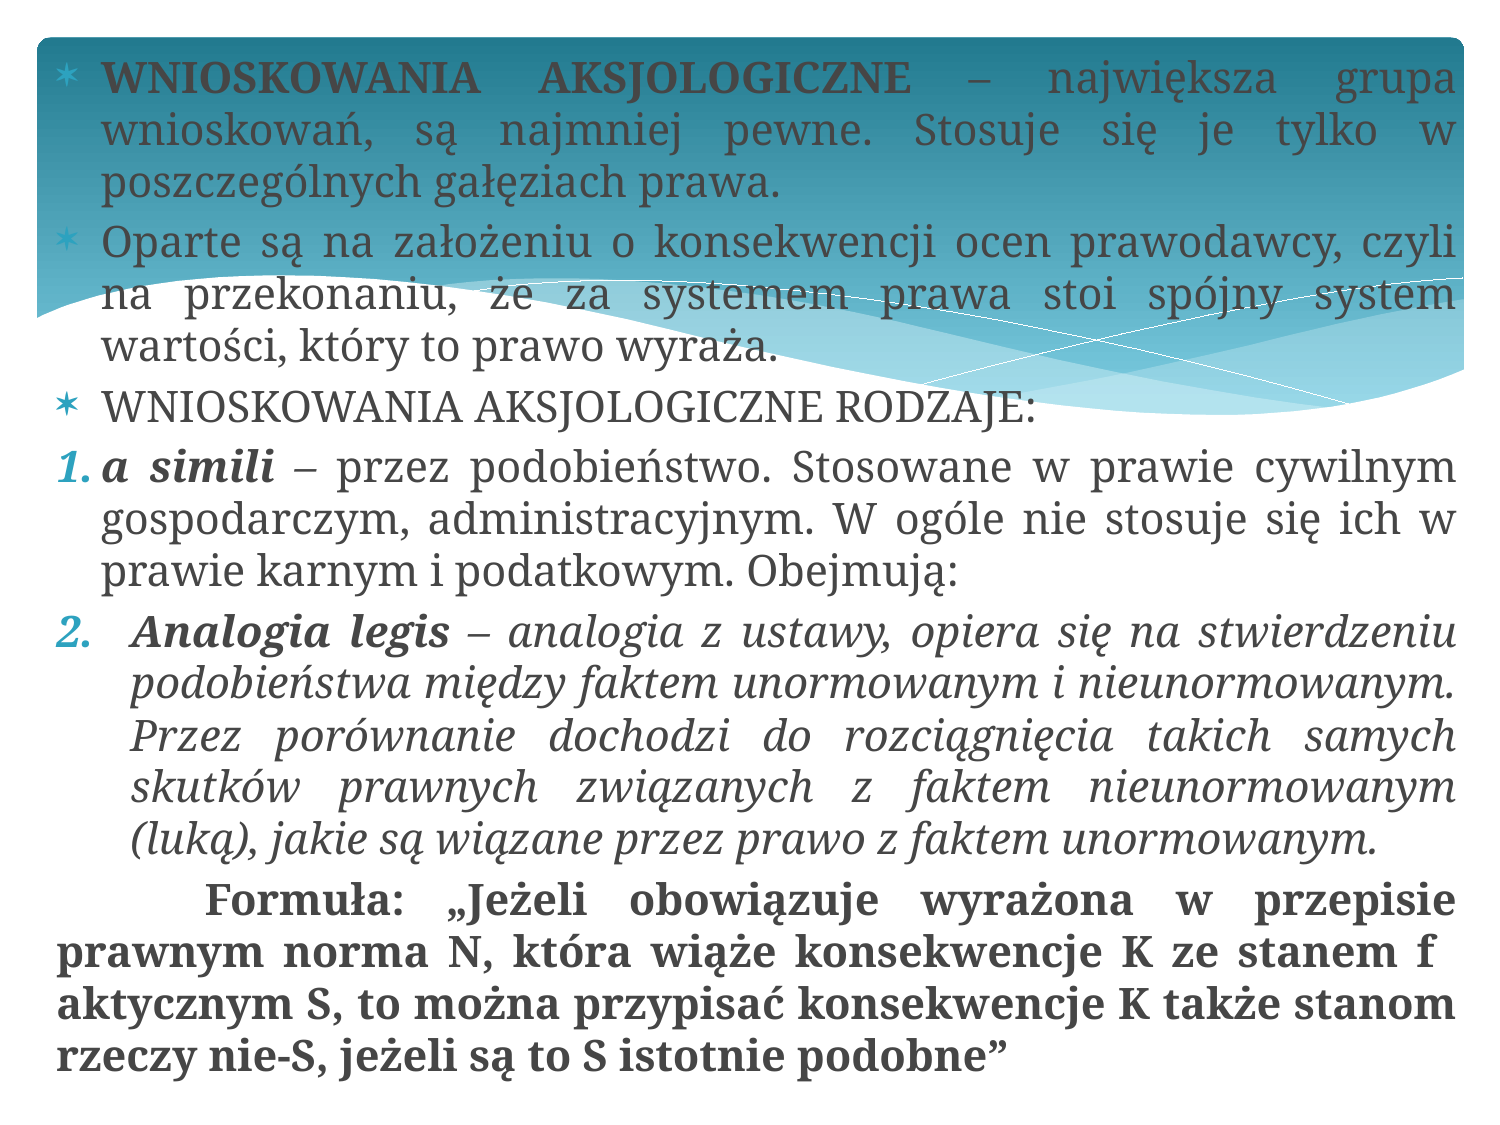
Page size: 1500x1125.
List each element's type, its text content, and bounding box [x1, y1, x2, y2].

list WNIOSKOWANIA AKSJOLOGICZNE – największa grupa wnioskowań, są najmniej pewne. Stosuje się je tylko w poszczególnych gałęziach prawa. Oparte są na założeniu o konsekwencji ocen prawodawcy, czyli na przekonaniu, że za systemem prawa stoi spójny system wartości, który to prawo wyraża. WNIOSKOWANIA AKSJOLOGICZNE RODZAJE: a simili – przez podobieństwo. Stosowane w prawie cywilnym gospodarczym, administracyjnym. W ogóle nie stosuje się ich w prawie karnym i podatkowym. Obejmują: Analogia legis – analogia z ustawy, opiera się na stwierdzeniu podobieństwa między faktem unormowanym i nieunormowanym. Przez porównanie dochodzi do rozciągnięcia takich samych skutków prawnych związanych z faktem nieunormowanym (luką), jakie są wiązane przez prawo z faktem unormowanym. Formuła: „Jeżeli obowiązuje wyrażona w przepisie prawnym norma N, która wiąże konsekwencje K ze stanem f aktycznym S, to można przypisać konsekwencje K także stanom rzeczy nie-S, jeżeli są to S istotnie podobne” [41, 42, 1472, 1105]
